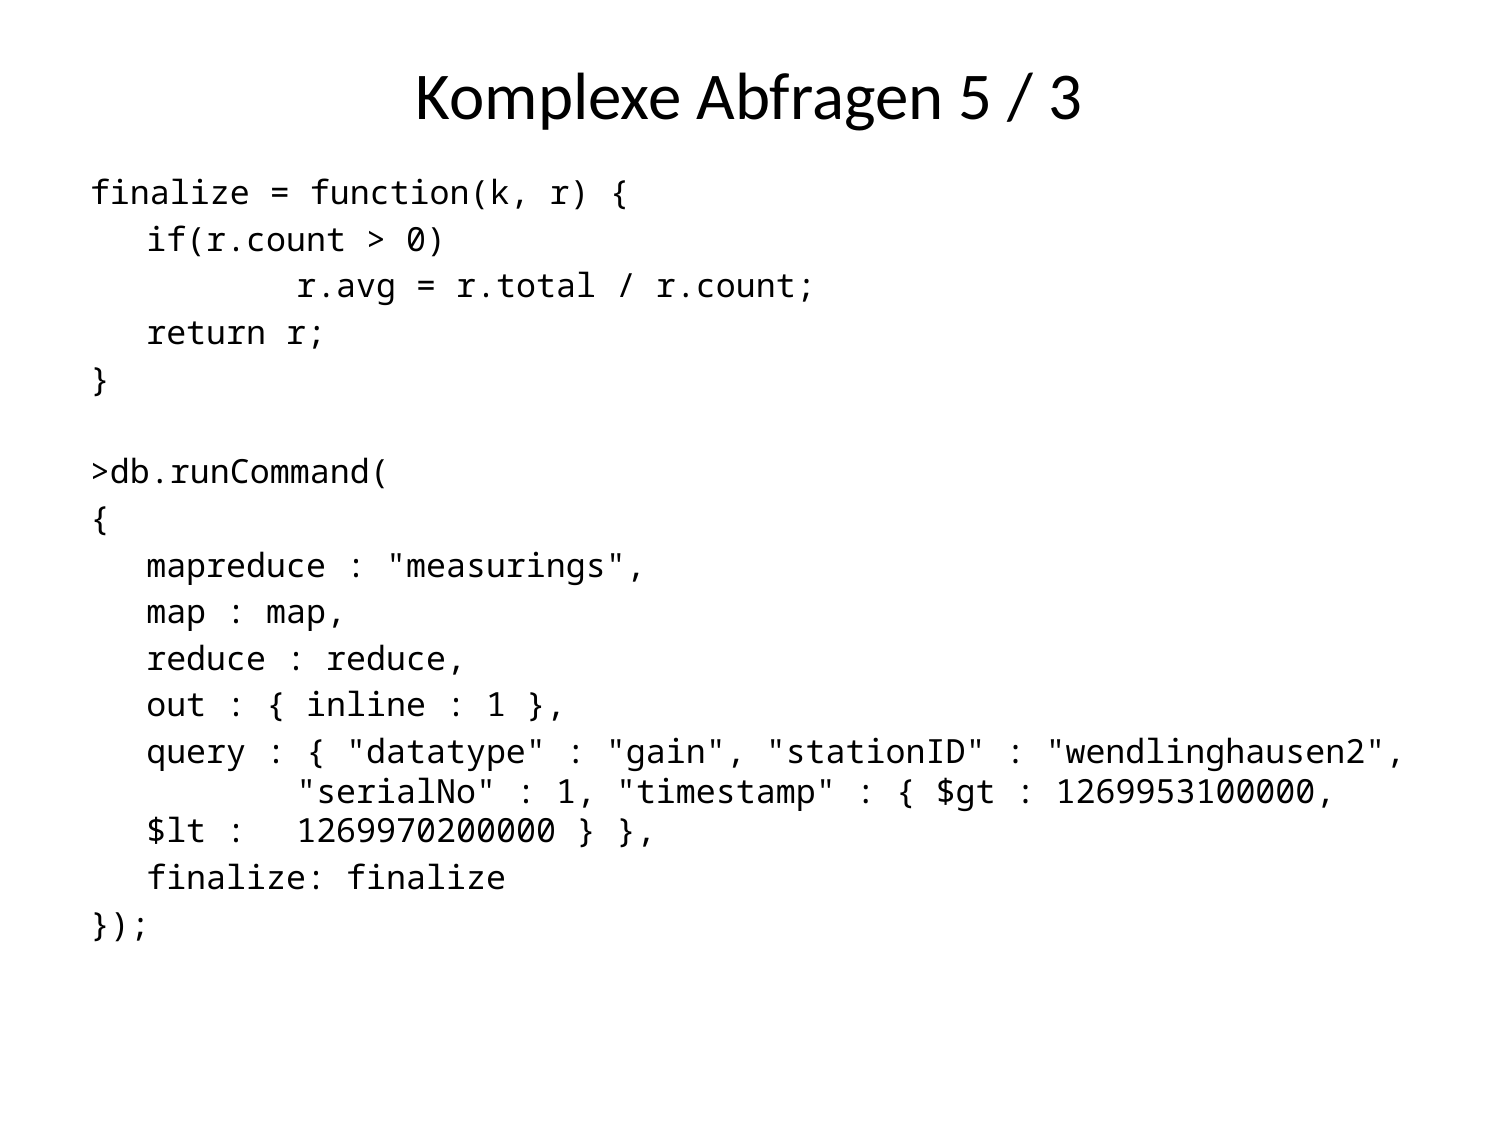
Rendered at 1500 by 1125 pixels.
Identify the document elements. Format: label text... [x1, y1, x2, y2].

list finalize = function(k, r) { if(r.count > 0) r.avg = r.total / r.count; return r; } >db.runCommand( { mapreduce : "measurings", map : map, reduce : reduce, out : { inline : 1 }, query : { "datatype" : "gain", "stationID" : "wendlinghausen2", "serialNo" : 1, "timestamp" : { $gt : 1269953100000, $lt : 1269970200000 } }, finalize: finalize }); [75, 164, 1425, 1005]
title Komplexe Abfragen 5 / 3 [75, 45, 1425, 141]
